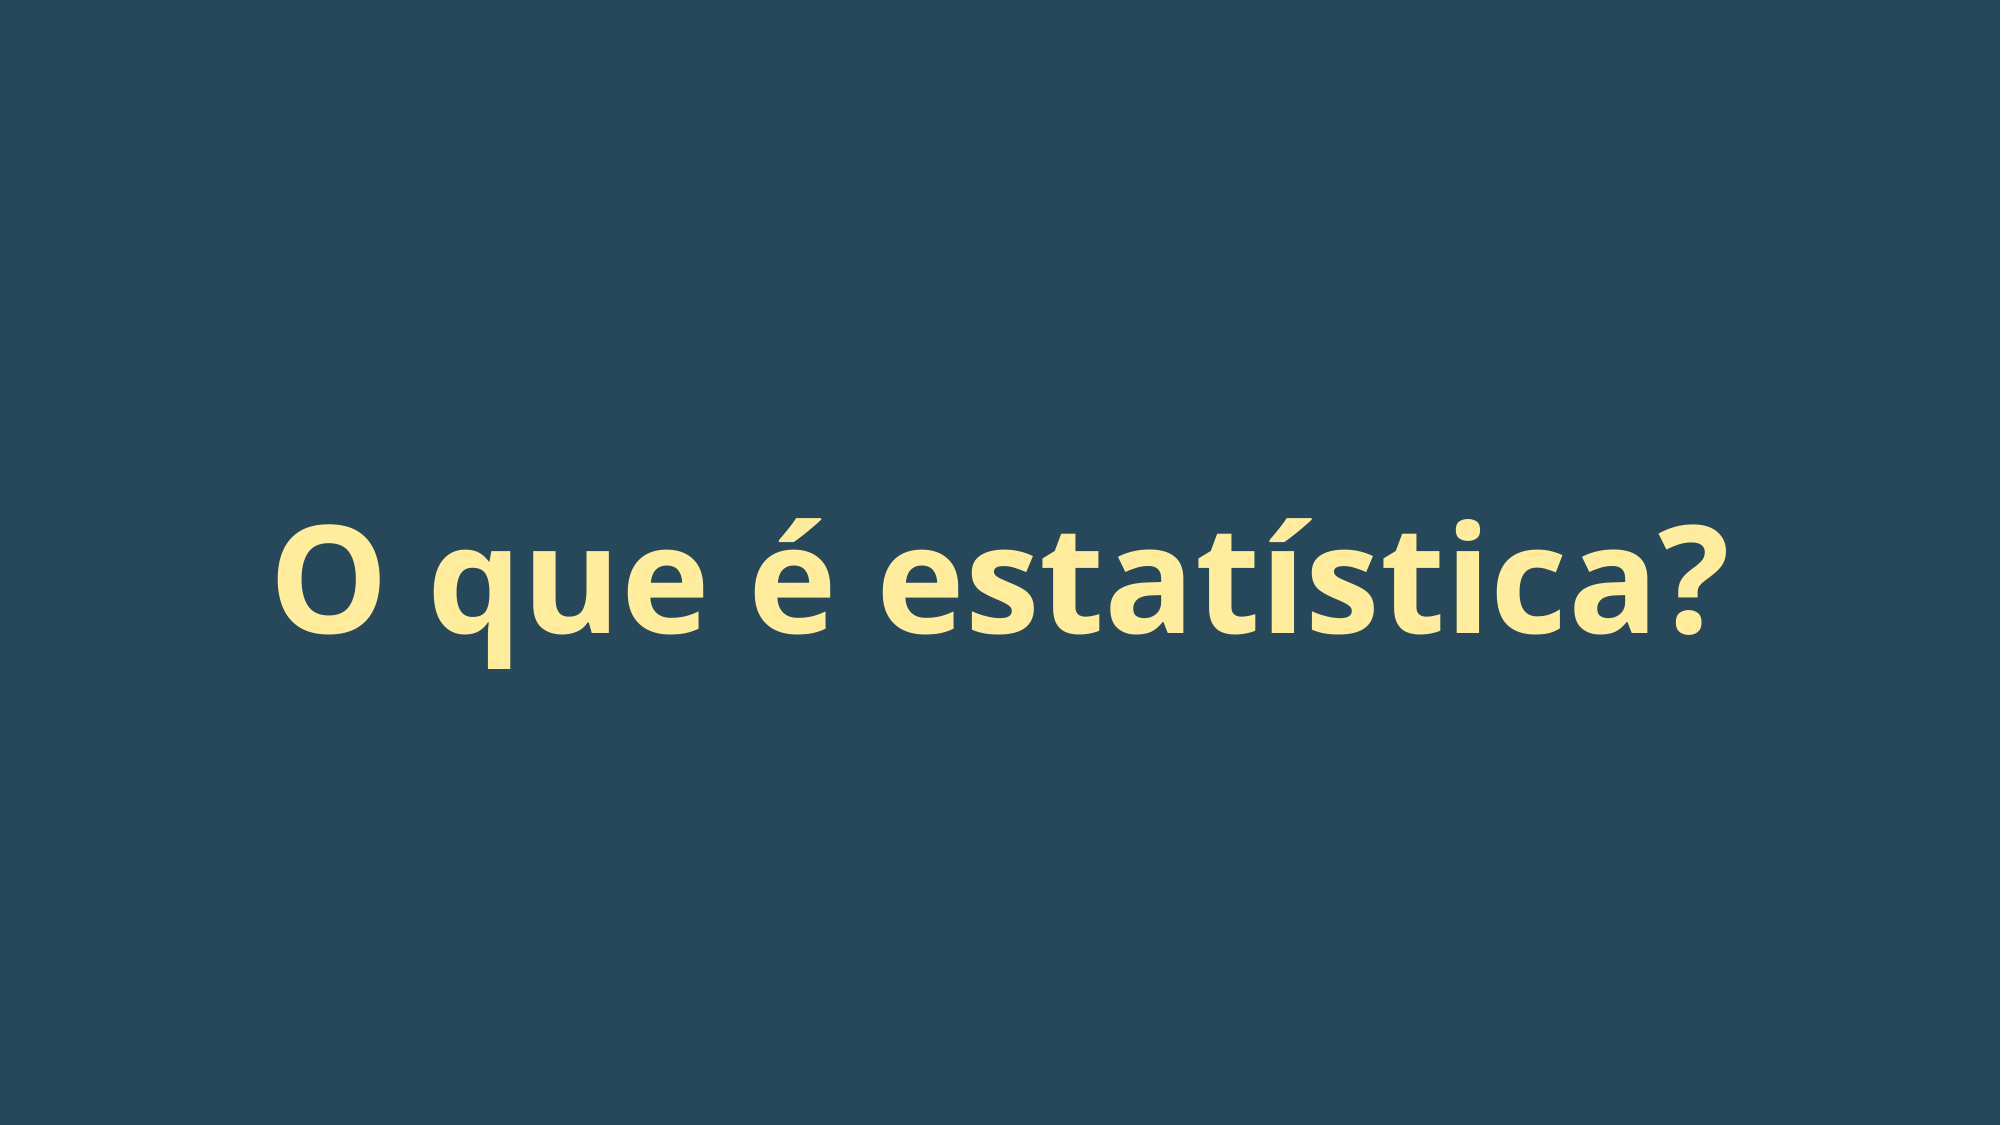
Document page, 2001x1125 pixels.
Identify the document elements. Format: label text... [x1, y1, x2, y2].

title O que é estatística? [68, 468, 1932, 656]
